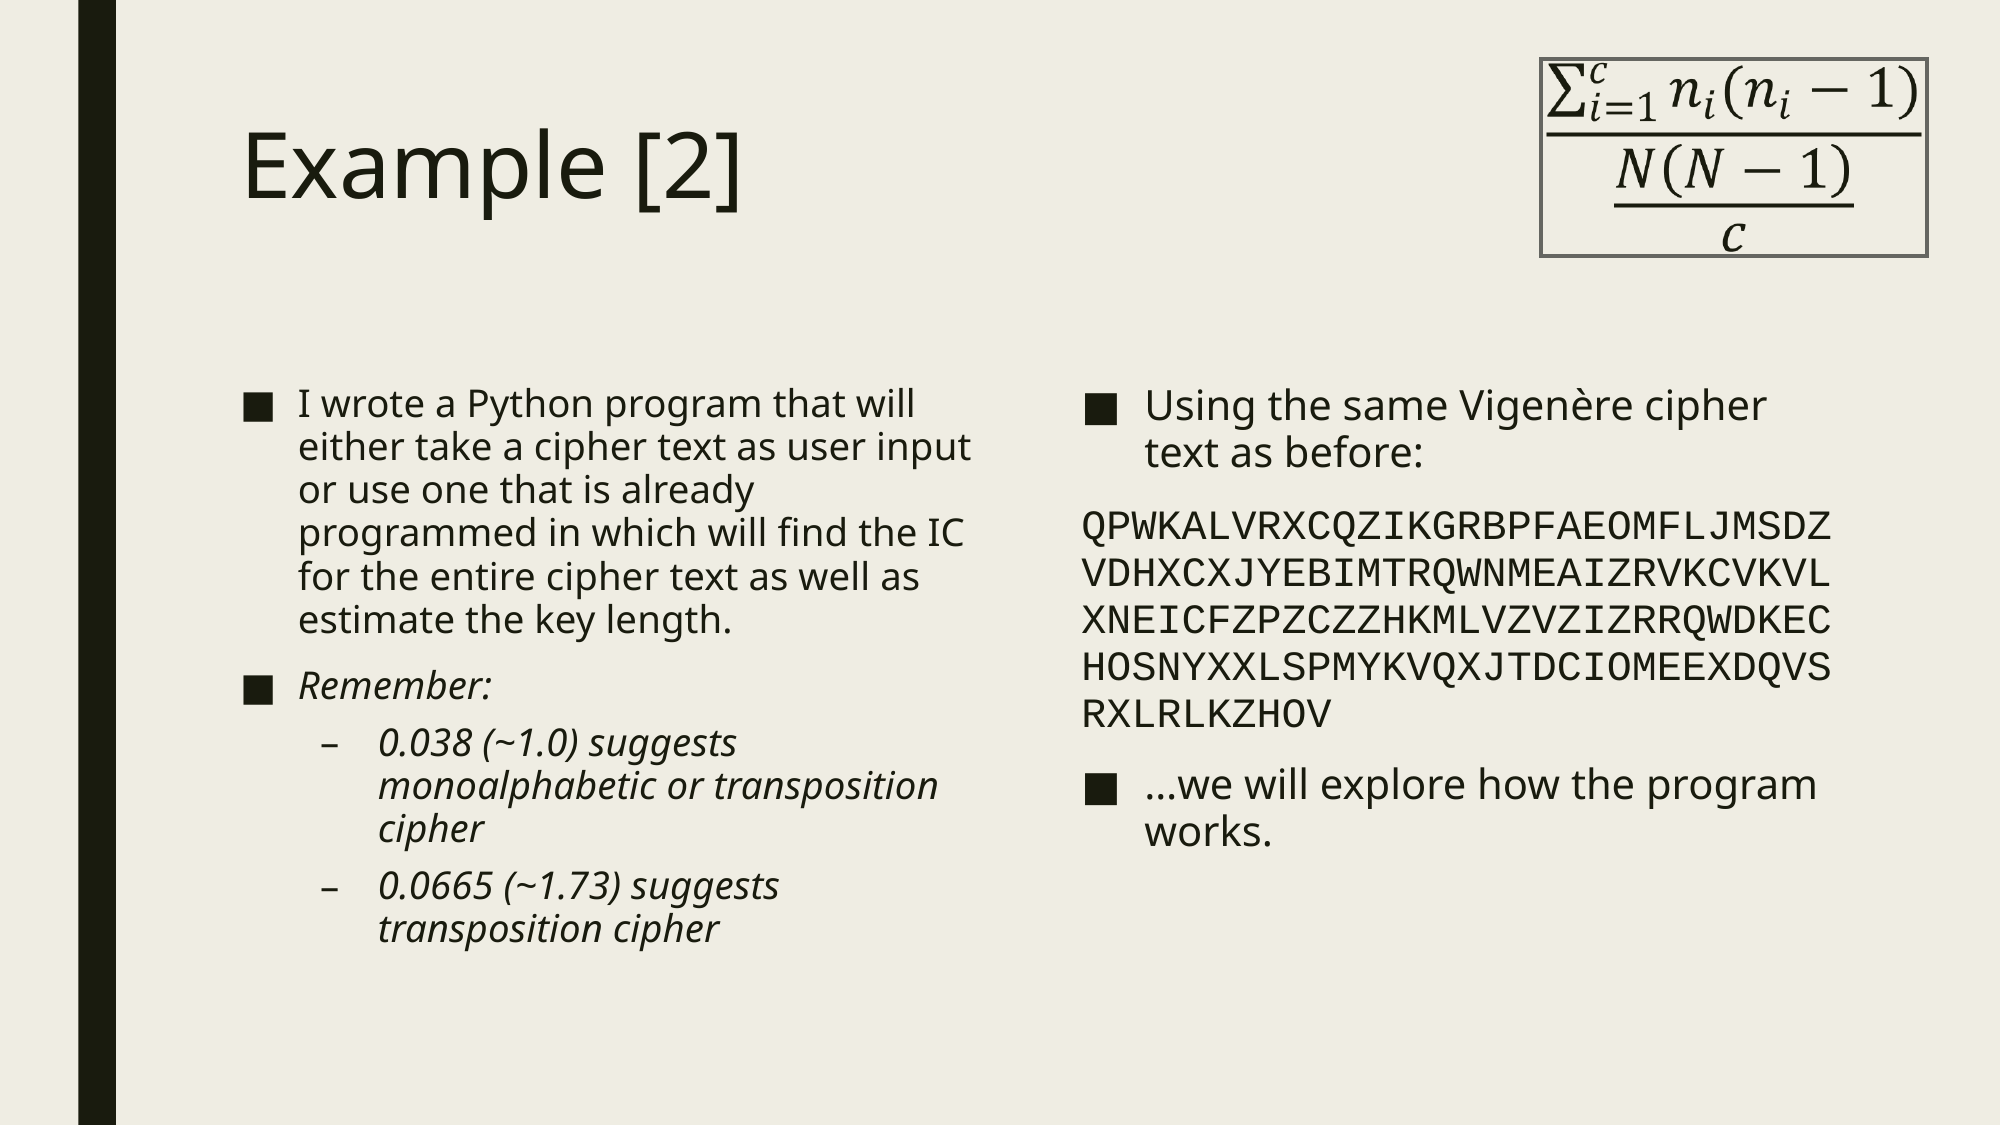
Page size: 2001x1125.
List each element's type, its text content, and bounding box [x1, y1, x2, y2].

picture [1537, 55, 1931, 260]
text_box Using the same Vigenère cipher text as before: QPWKALVRXCQZIKGRBPFAEOMFLJMSDZVDHXCXJYEBIMTRQWNMEAIZRVKCVKVLXNEICFZPZCZZHKMLVZVZIZRRQWDKECHOSNYXXLSPMYKVQXJTDCIOMEEXDQVSRXLRLKZHOV …we will explore how the program works. [1066, 374, 1860, 963]
list I wrote a Python program that will either take a cipher text as user input or use one that is already programmed in which will find the IC for the entire cipher text as well as estimate the key length. Remember: 0.038 (~1.0) suggests monoalphabetic or transposition cipher 0.0665 (~1.73) suggests transposition cipher [225, 375, 1018, 963]
title Example [2] [225, 112, 1800, 357]
